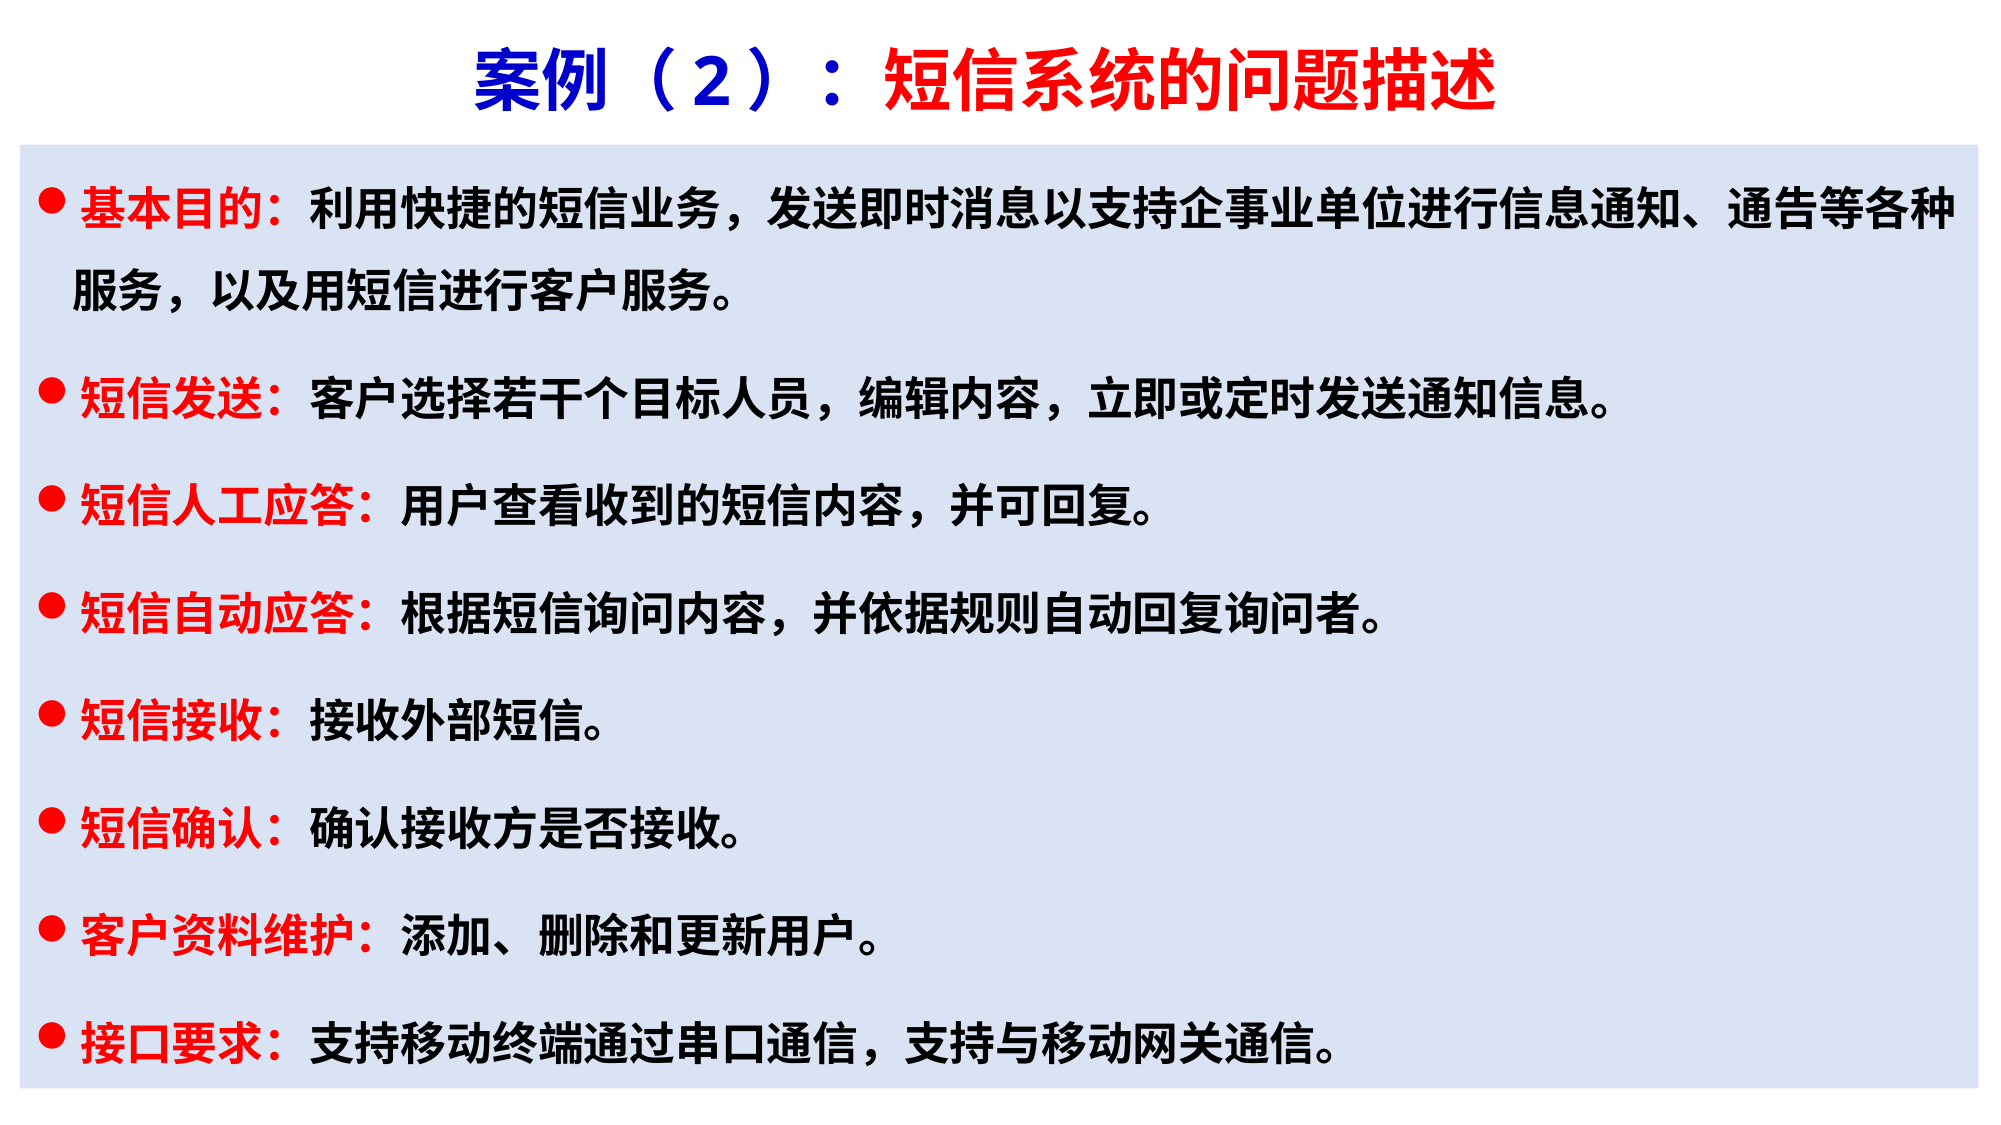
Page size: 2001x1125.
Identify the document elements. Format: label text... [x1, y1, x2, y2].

title 案例（2）：短信系统的问题描述 [314, 17, 1657, 128]
list 基本目的：利用快捷的短信业务，发送即时消息以支持企事业单位进行信息通知、通告等各种服务，以及用短信进行客户服务。 短信发送：客户选择若干个目标人员，编辑内容，立即或定时发送通知信息。 短信人工应答：用户查看收到的短信内容，并可回复。 短信自动应答：根据短信询问内容，并依据规则自动回复询问者。 短信接收：接收外部短信。 短信确认：确认接收方是否接收。 客户资料维护：添加、删除和更新用户。 接口要求：支持移动终端通过串口通信，支持与移动网关通信。 [19, 144, 1979, 1089]
